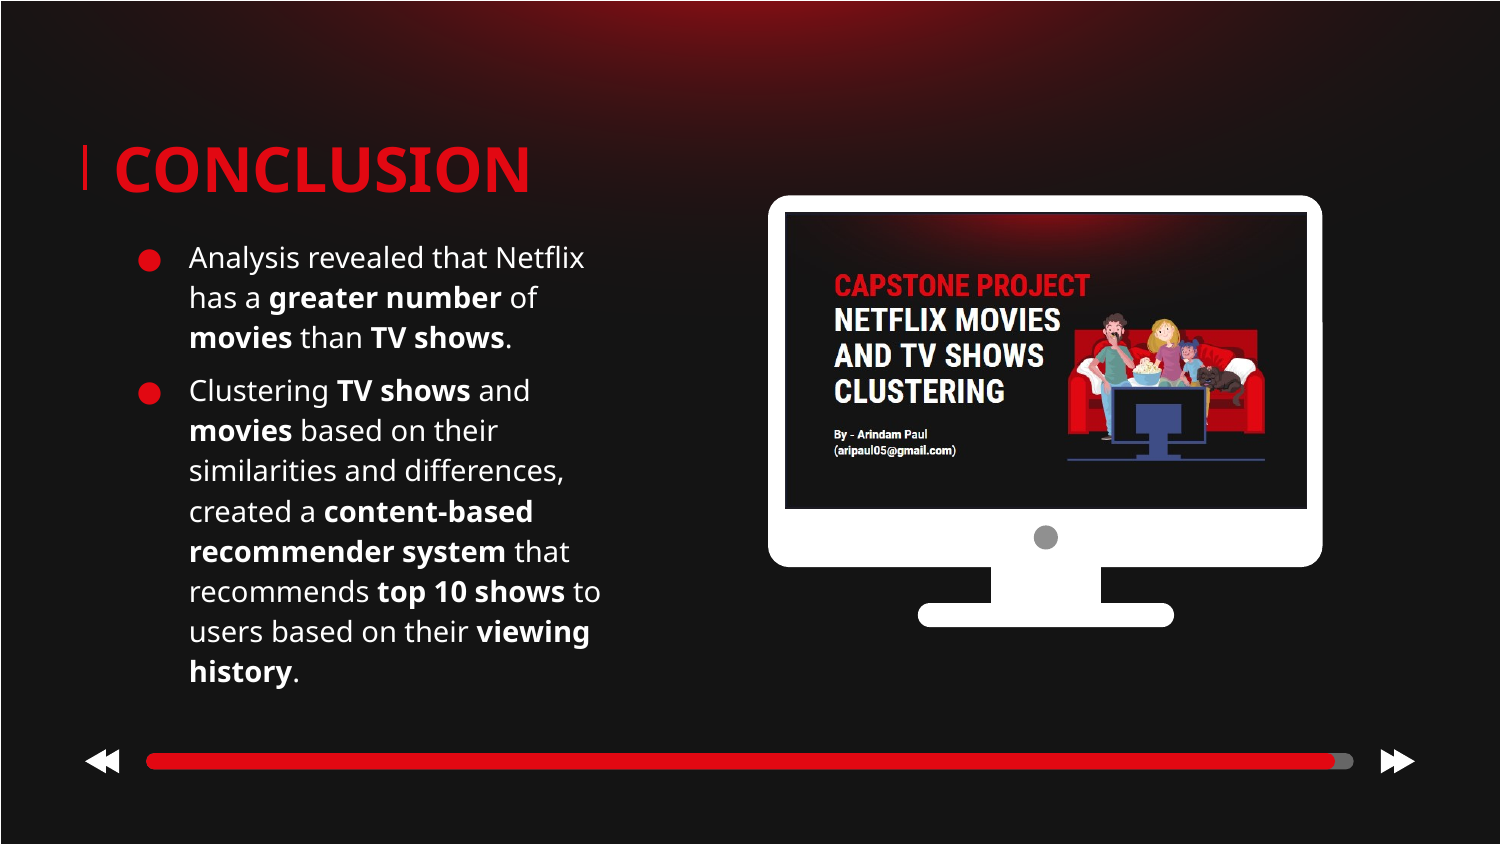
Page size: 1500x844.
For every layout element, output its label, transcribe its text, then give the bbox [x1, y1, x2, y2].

subtitle Analysis revealed that Netflix has a greater number of movies than TV shows. Clustering TV shows and movies based on their similarities and differences, created a content-based recommender system that recommends top 10 shows to users based on their viewing history. [98, 219, 654, 661]
text_box [106, 749, 120, 774]
text_box [1394, 749, 1415, 774]
text_box [85, 749, 106, 774]
picture [2, 2, 1500, 844]
text_box [1380, 749, 1394, 774]
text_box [145, 752, 1354, 770]
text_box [767, 195, 1323, 628]
title CONCLUSION [98, 120, 596, 215]
